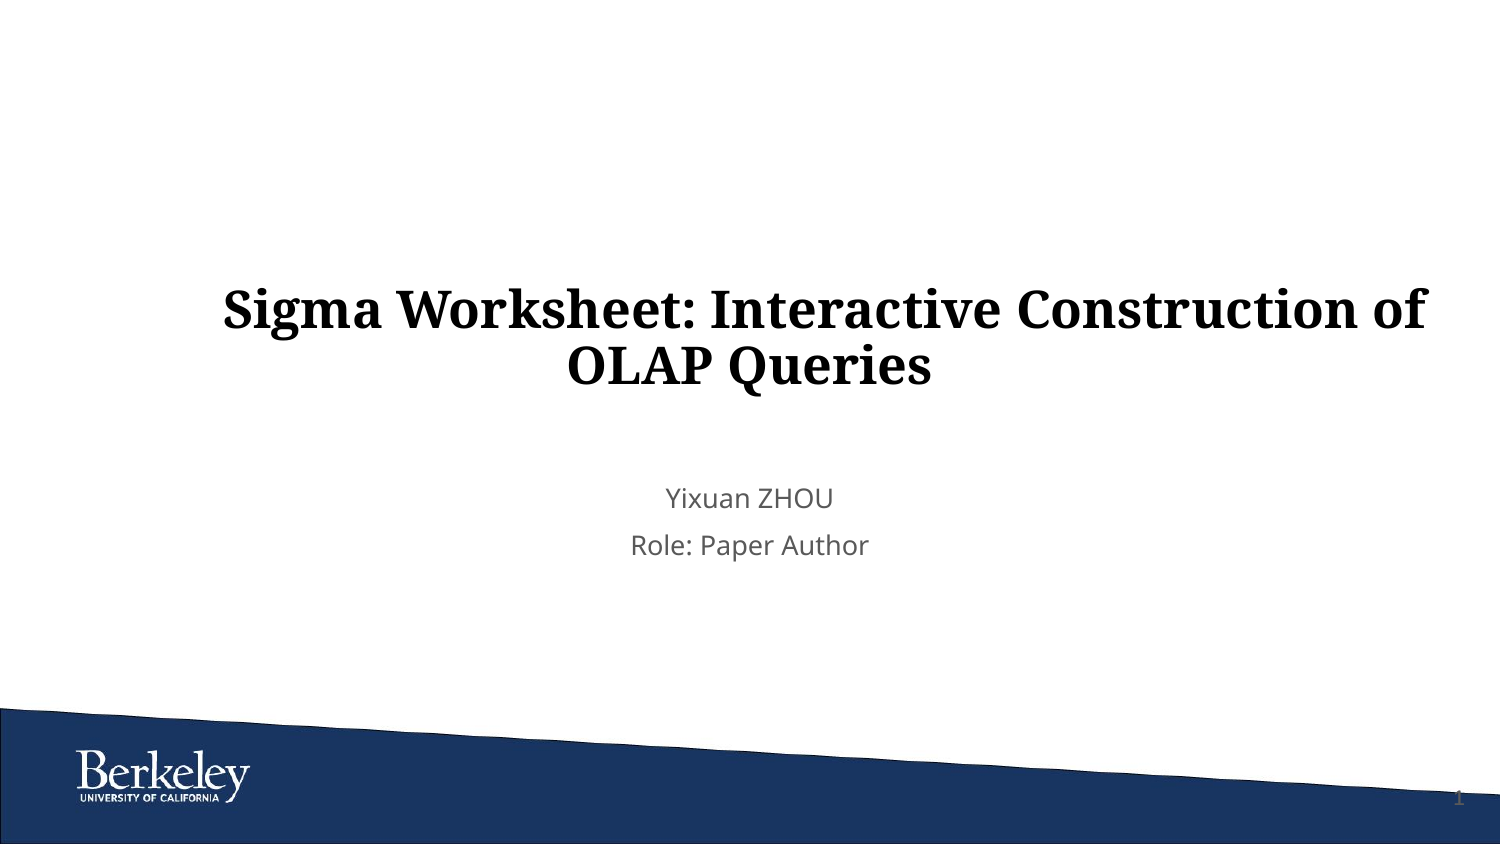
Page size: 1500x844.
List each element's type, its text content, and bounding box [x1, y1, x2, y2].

slide_number 1 [1389, 764, 1480, 830]
picture [0, 0, 1500, 844]
text_box Yixuan ZHOU Role: Paper Author [51, 464, 1449, 595]
title Sigma Worksheet: Interactive Construction of OLAP Queries [51, 257, 1449, 411]
